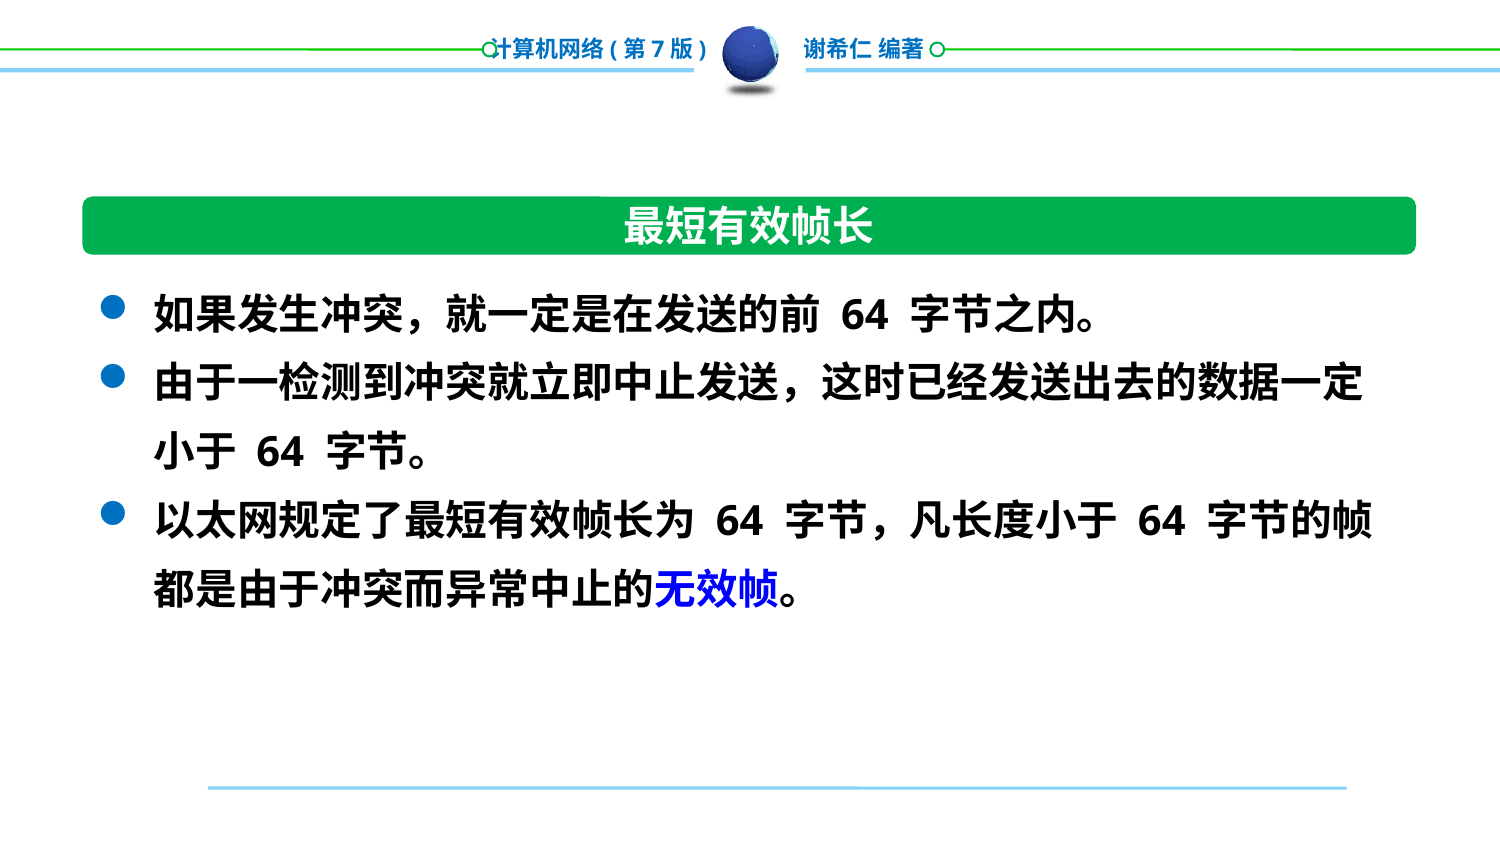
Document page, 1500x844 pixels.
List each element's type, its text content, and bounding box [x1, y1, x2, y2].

picture [720, 24, 780, 100]
text_box 最短有效帧长 [608, 192, 890, 258]
text_box 如果发生冲突，就一定是在发送的前 64 字节之内。 由于一检测到冲突就立即中止发送，这时已经发送出去的数据一定小于 64 字节。 以太网规定了最短有效帧长为 64 字节，凡长度小于 64 字节的帧都是由于冲突而异常中止的无效帧。 [82, 261, 1416, 620]
text_box [890, 196, 1417, 255]
text_box [82, 196, 608, 255]
